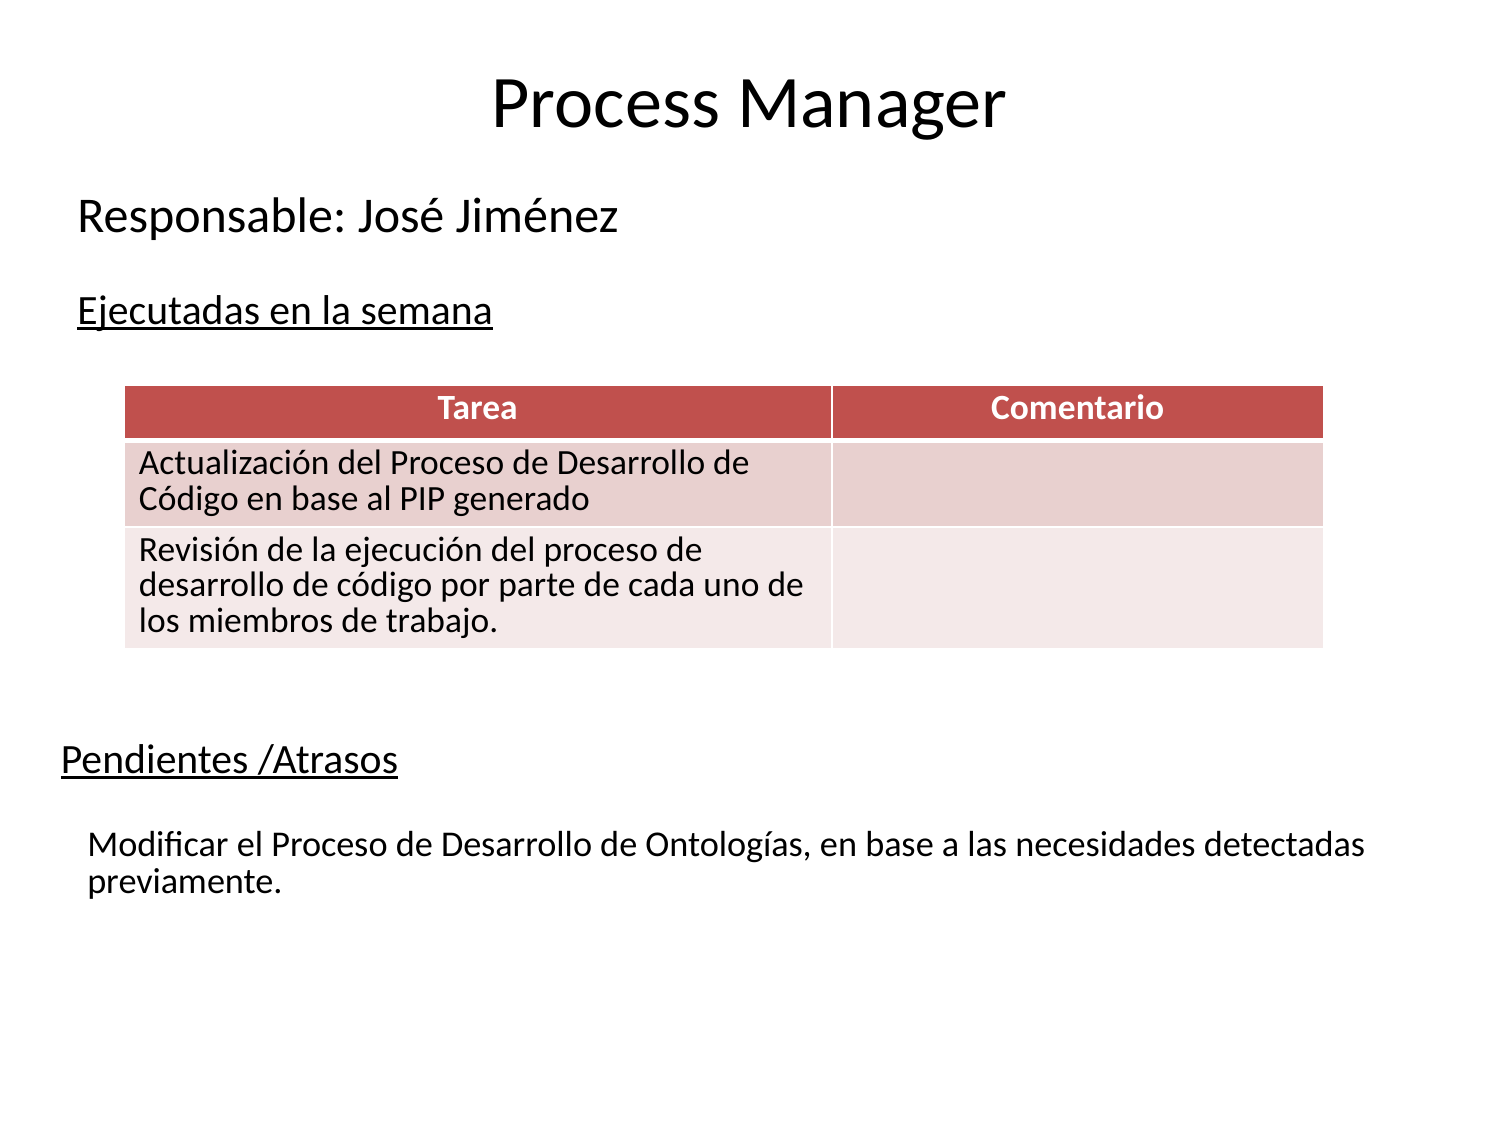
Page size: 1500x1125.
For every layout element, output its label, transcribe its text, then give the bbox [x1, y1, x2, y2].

table_cell [833, 443, 1323, 526]
table_cell Actualización del Proceso de Desarrollo de Código en base al PIP generado [125, 443, 831, 526]
table_cell Revisión de la ejecución del proceso de desarrollo de código por parte de cada uno de los miembros de trabajo. [125, 528, 831, 648]
text_box Modificar el Proceso de Desarrollo de Ontologías, en base a las necesidades detectadas previamente. [42, 822, 1443, 910]
text_box Pendientes /Atrasos [45, 734, 1446, 823]
title Process Manager [75, 45, 1425, 150]
table_header Comentario [833, 386, 1323, 438]
table_cell [833, 528, 1323, 648]
list Responsable: José Jiménez Ejecutadas en la semana [62, 174, 1463, 363]
table_header Tarea [125, 386, 831, 438]
